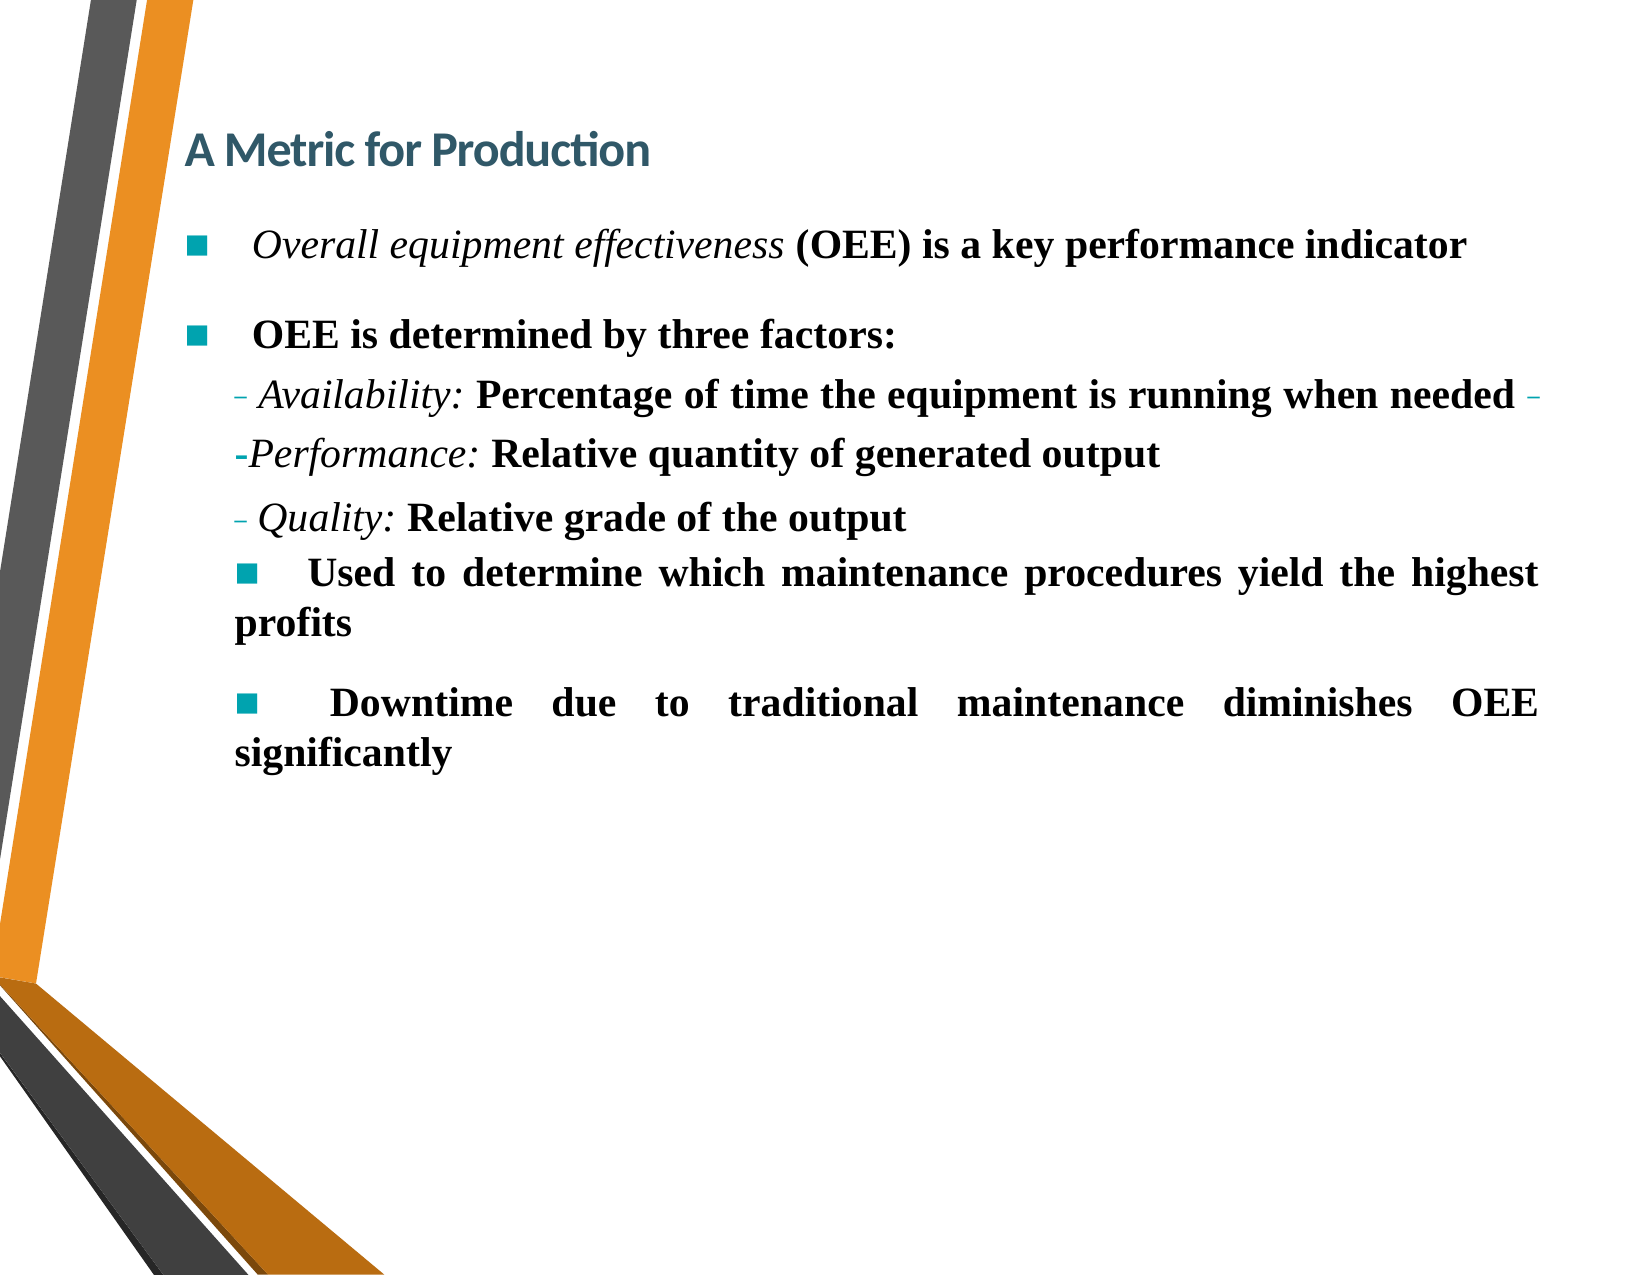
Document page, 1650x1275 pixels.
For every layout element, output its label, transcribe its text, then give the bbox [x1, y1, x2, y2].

text_box A Metric for Production [184, 116, 679, 159]
text_box ■ Overall equipment effectiveness (OEE) is a key performance indicator ■ OEE is determined by three factors: _ Availability: Percentage of time the equipment is running when needed _ -Performance: Relative quantity of generated output _ Quality: Relative grade of the output ■ Used to determine which maintenance procedures yield the highest profits ■ Downtime due to traditional maintenance diminishes OEE significantly [184, 216, 1540, 983]
